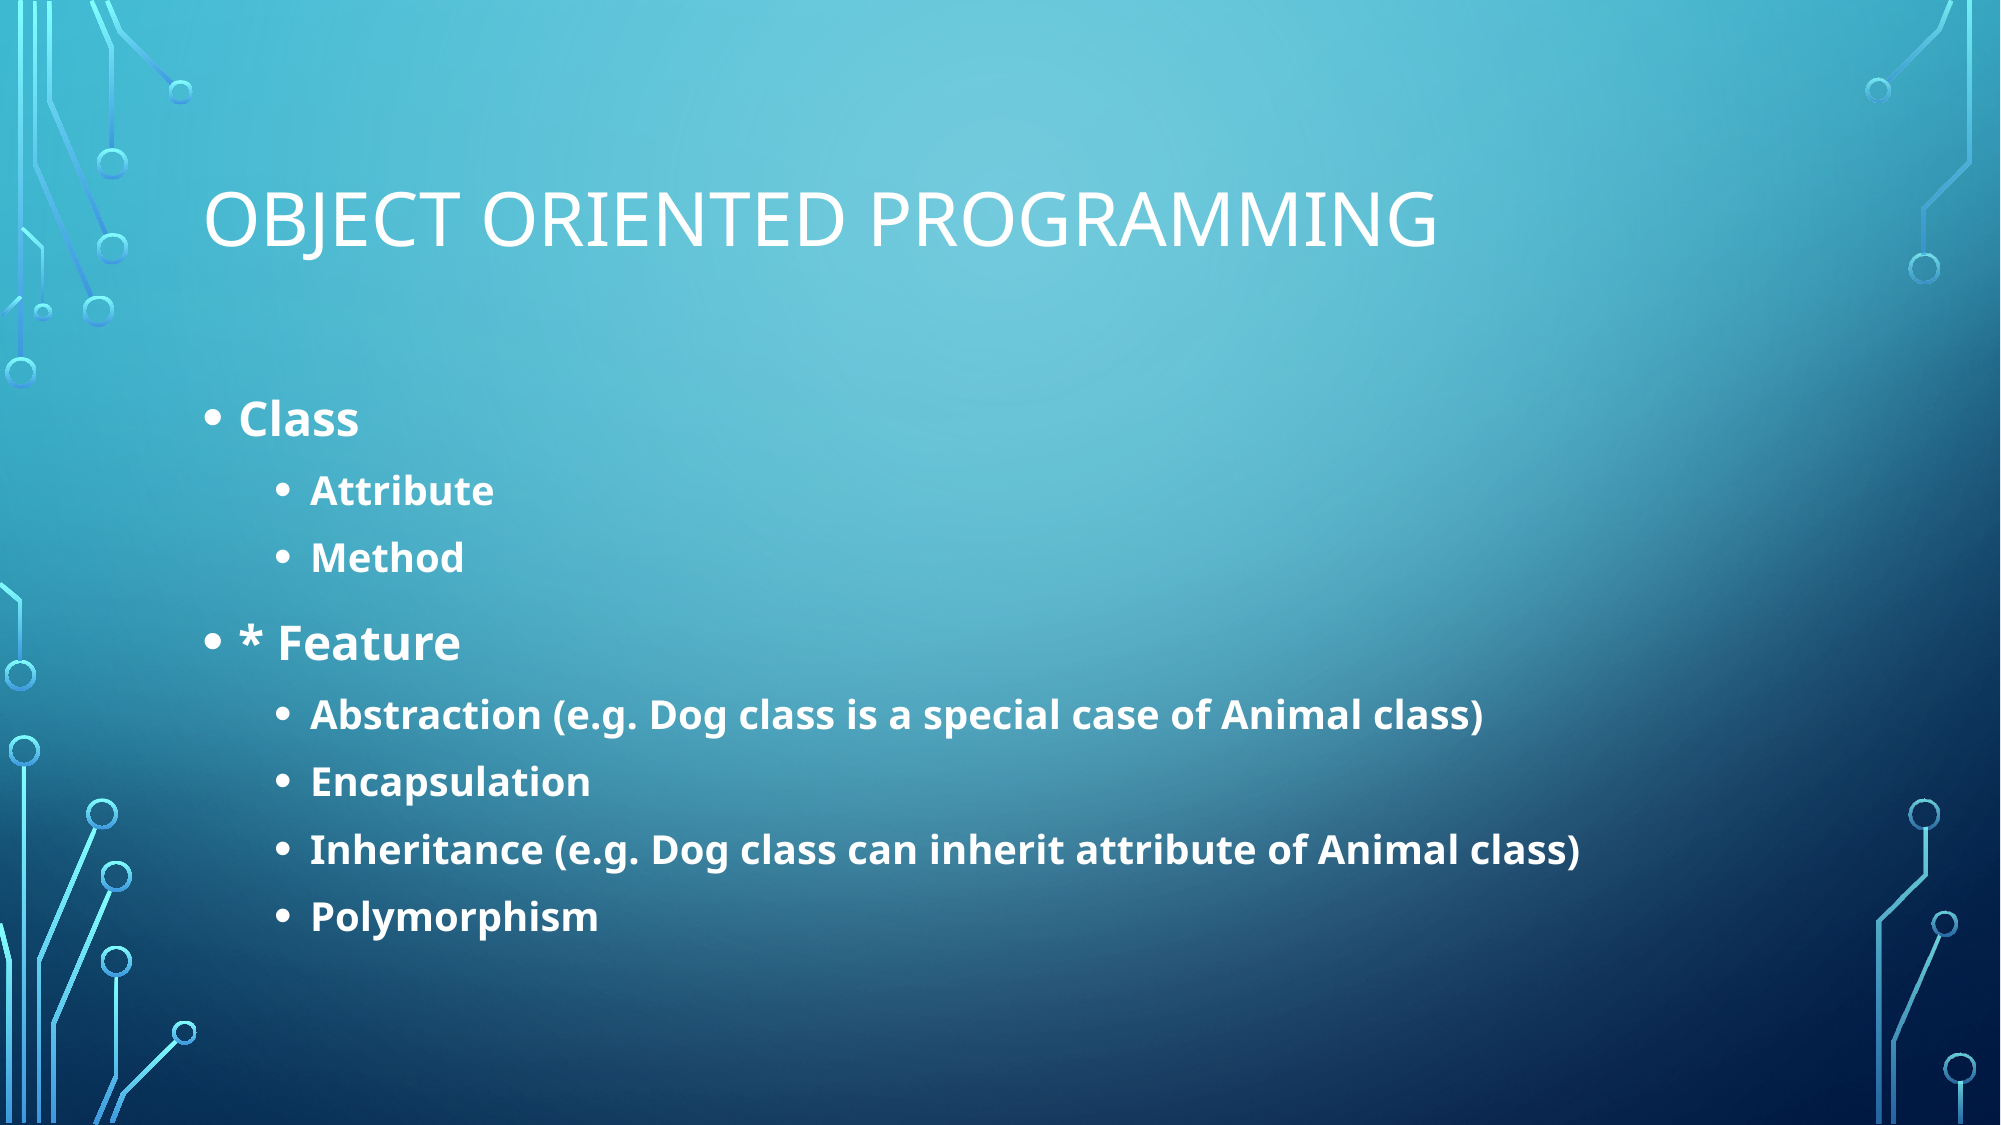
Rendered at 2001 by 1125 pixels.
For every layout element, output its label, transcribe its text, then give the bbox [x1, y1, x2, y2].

list Class Attribute Method * Feature Abstraction (e.g. Dog class is a special case of Animal class) Encapsulation Inheritance (e.g. Dog class can inherit attribute of Animal class) Polymorphism [187, 369, 1813, 950]
title Object Oriented Programming [187, 101, 1813, 344]
